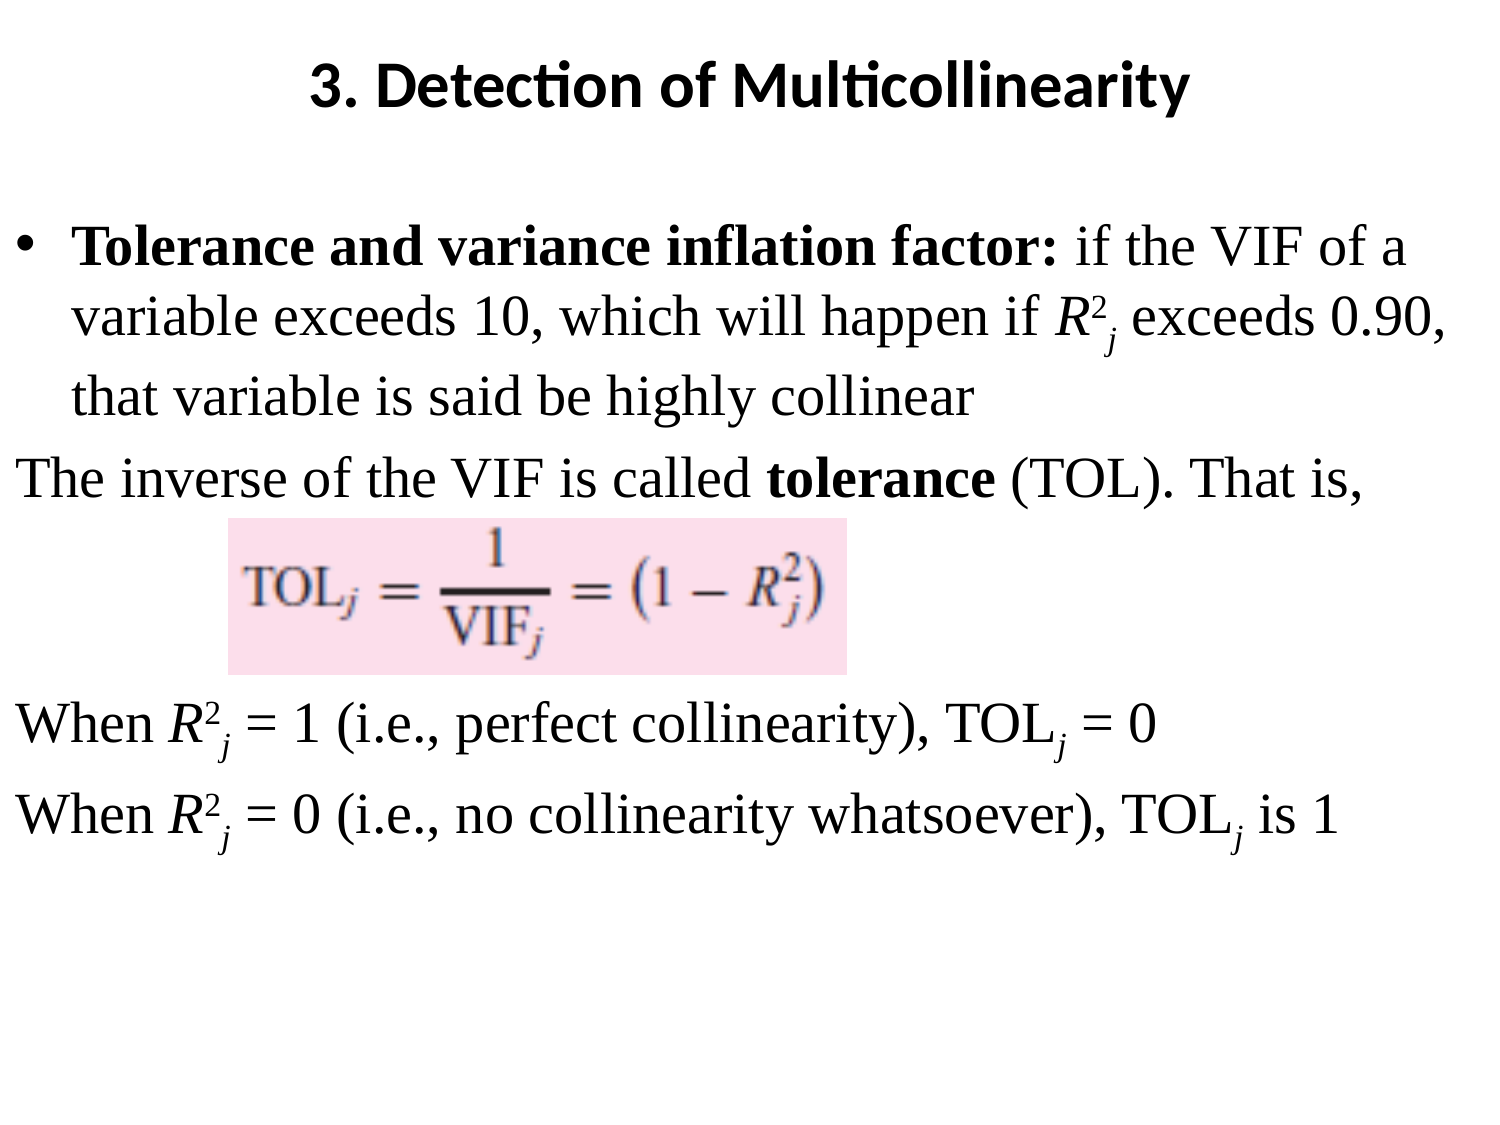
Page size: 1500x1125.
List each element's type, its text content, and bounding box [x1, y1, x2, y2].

list Tolerance and variance inflation factor: if the VIF of a variable exceeds 10, which will happen if R2j exceeds 0.90, that variable is said be highly collinear The inverse of the VIF is called tolerance (TOL). That is, When R2j = 1 (i.e., perfect collinearity), TOLj = 0 When R2j = 0 (i.e., no collinearity whatsoever), TOLj is 1 [0, 200, 1500, 1113]
picture [227, 518, 847, 676]
title 3. Detection of Multicollinearity [0, 0, 1500, 163]
